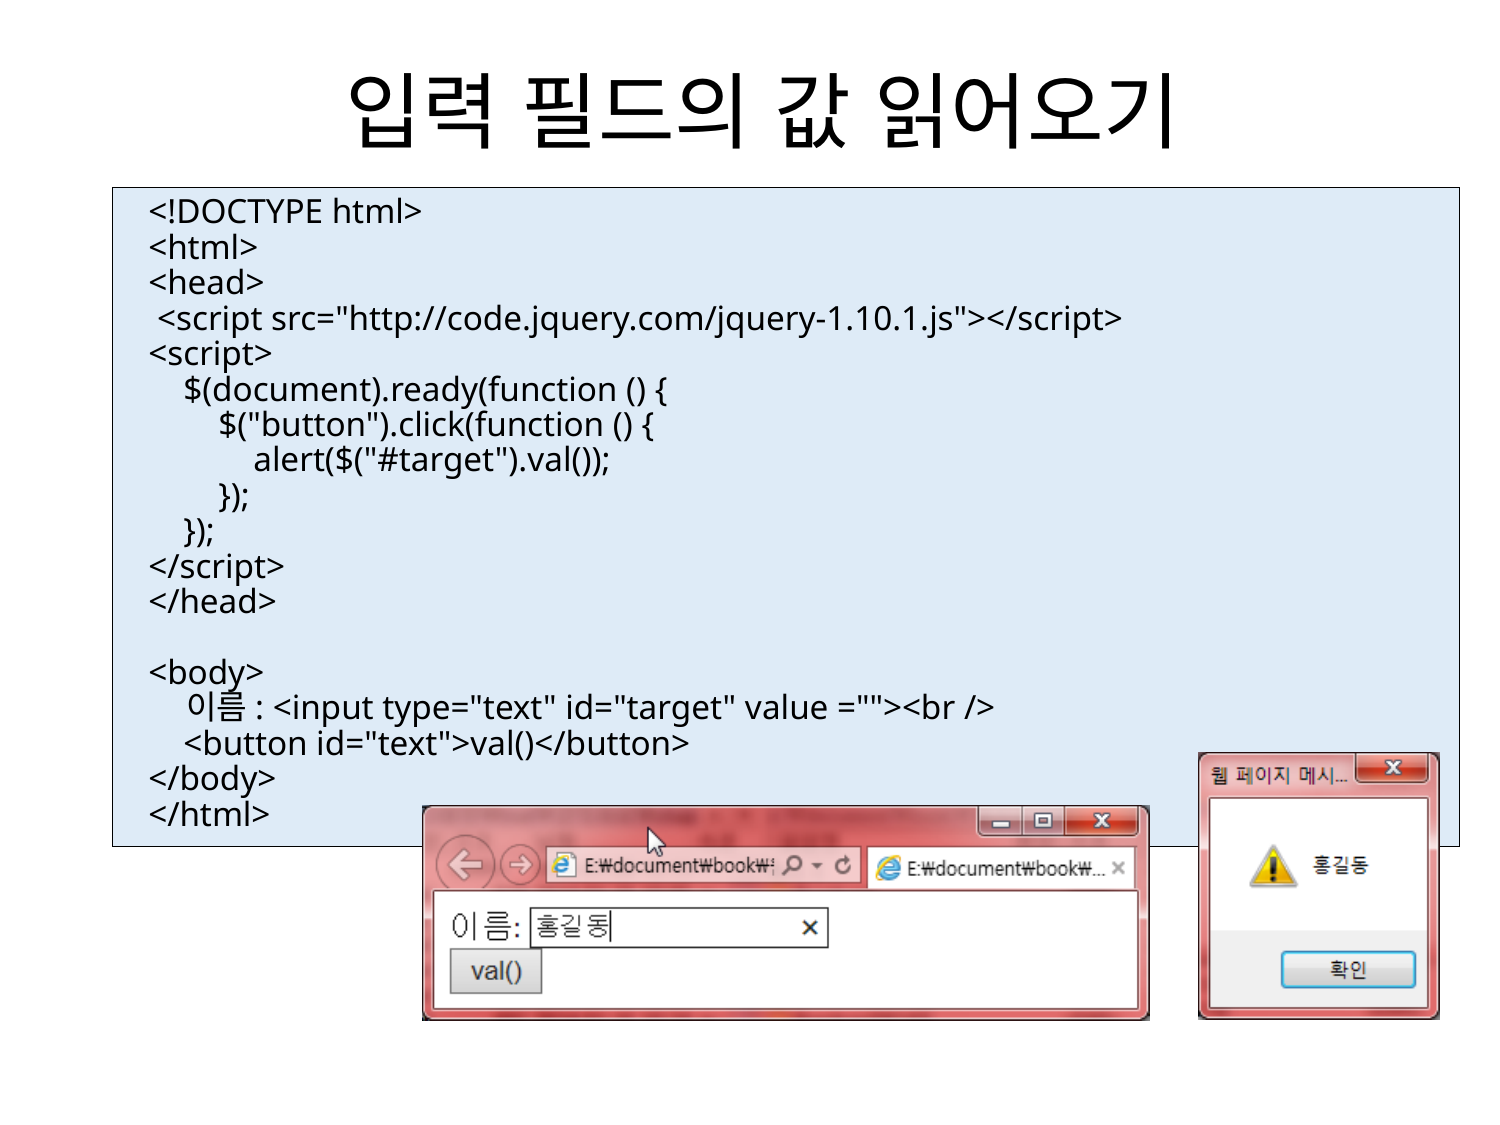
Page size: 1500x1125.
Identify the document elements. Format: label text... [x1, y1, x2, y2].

picture [422, 805, 1150, 1021]
text_box <!DOCTYPE html> <html> <head> <script src="http://code.jquery.com/jquery-1.10.1.js"></script> <script> $(document).ready(function () { $("button").click(function () { alert($("#target").val()); }); }); </script> </head> <body> 이름: <input type="text" id="target" value =""><br /> <button id="text">val()</button> </body> </html> [112, 187, 1460, 847]
title 입력 필드의 값 읽어오기 [64, 62, 1463, 157]
picture [1198, 752, 1440, 1021]
